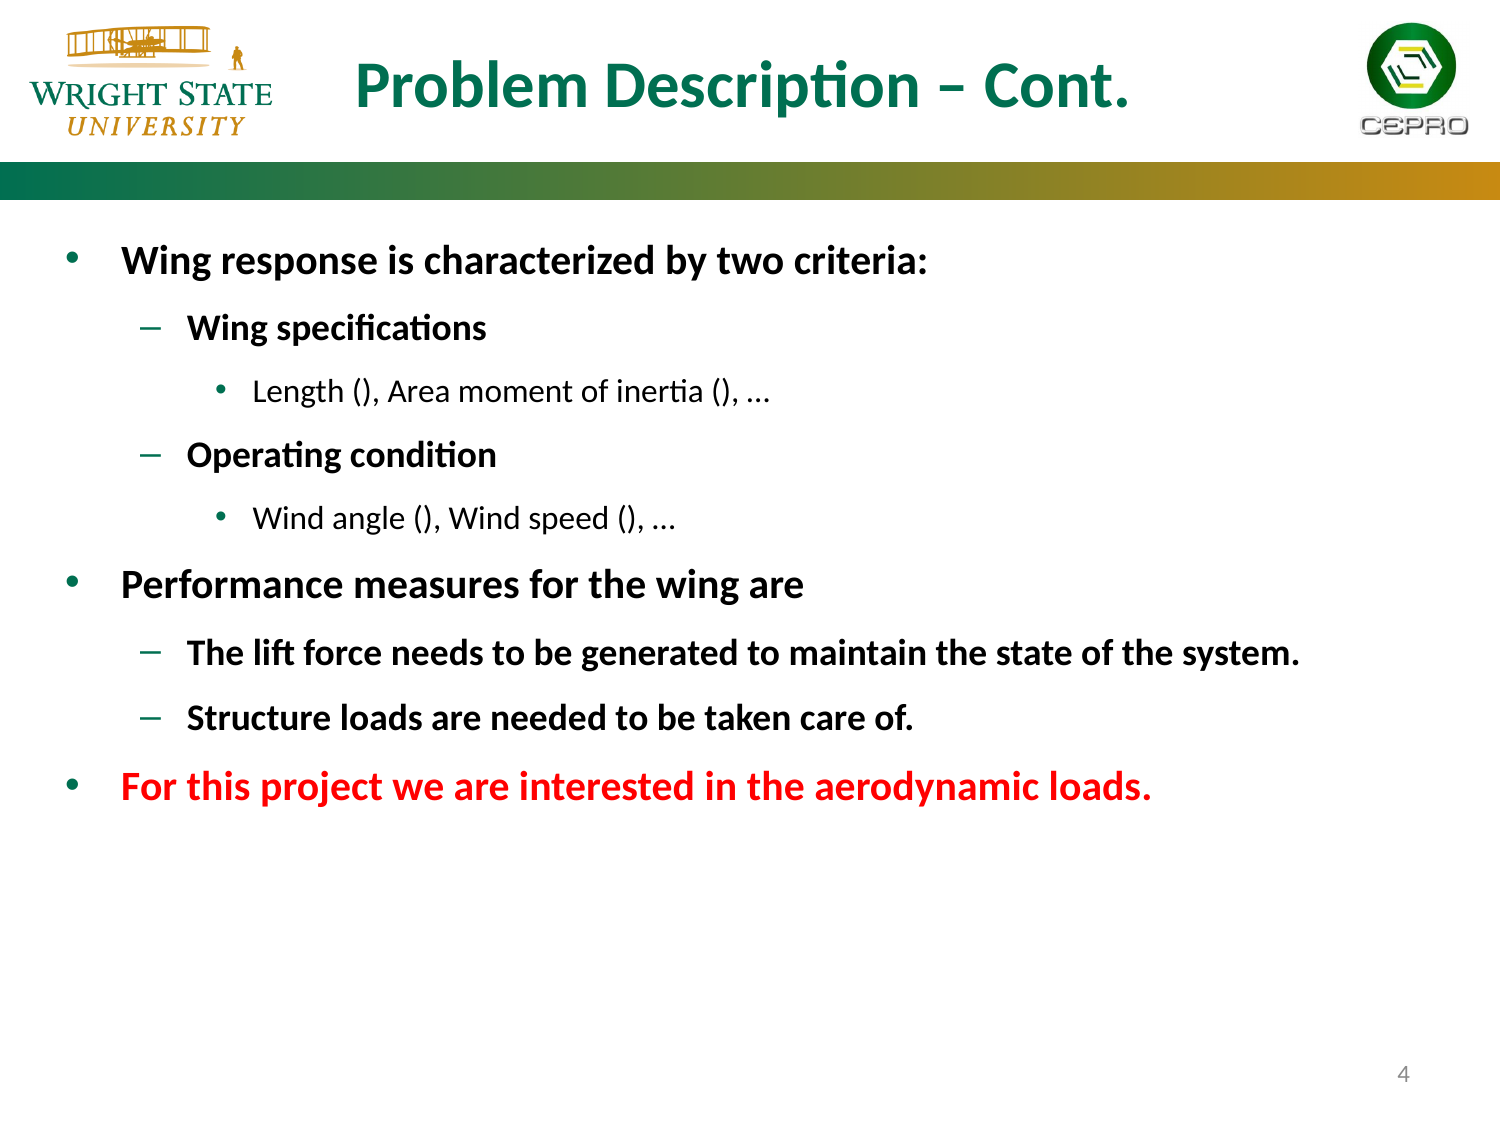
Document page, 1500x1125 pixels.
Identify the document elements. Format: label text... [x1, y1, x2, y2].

picture [1358, 21, 1470, 138]
slide_number 4 [1074, 1042, 1425, 1103]
title Problem Description – Cont. [287, 0, 1200, 163]
picture [28, 23, 273, 140]
